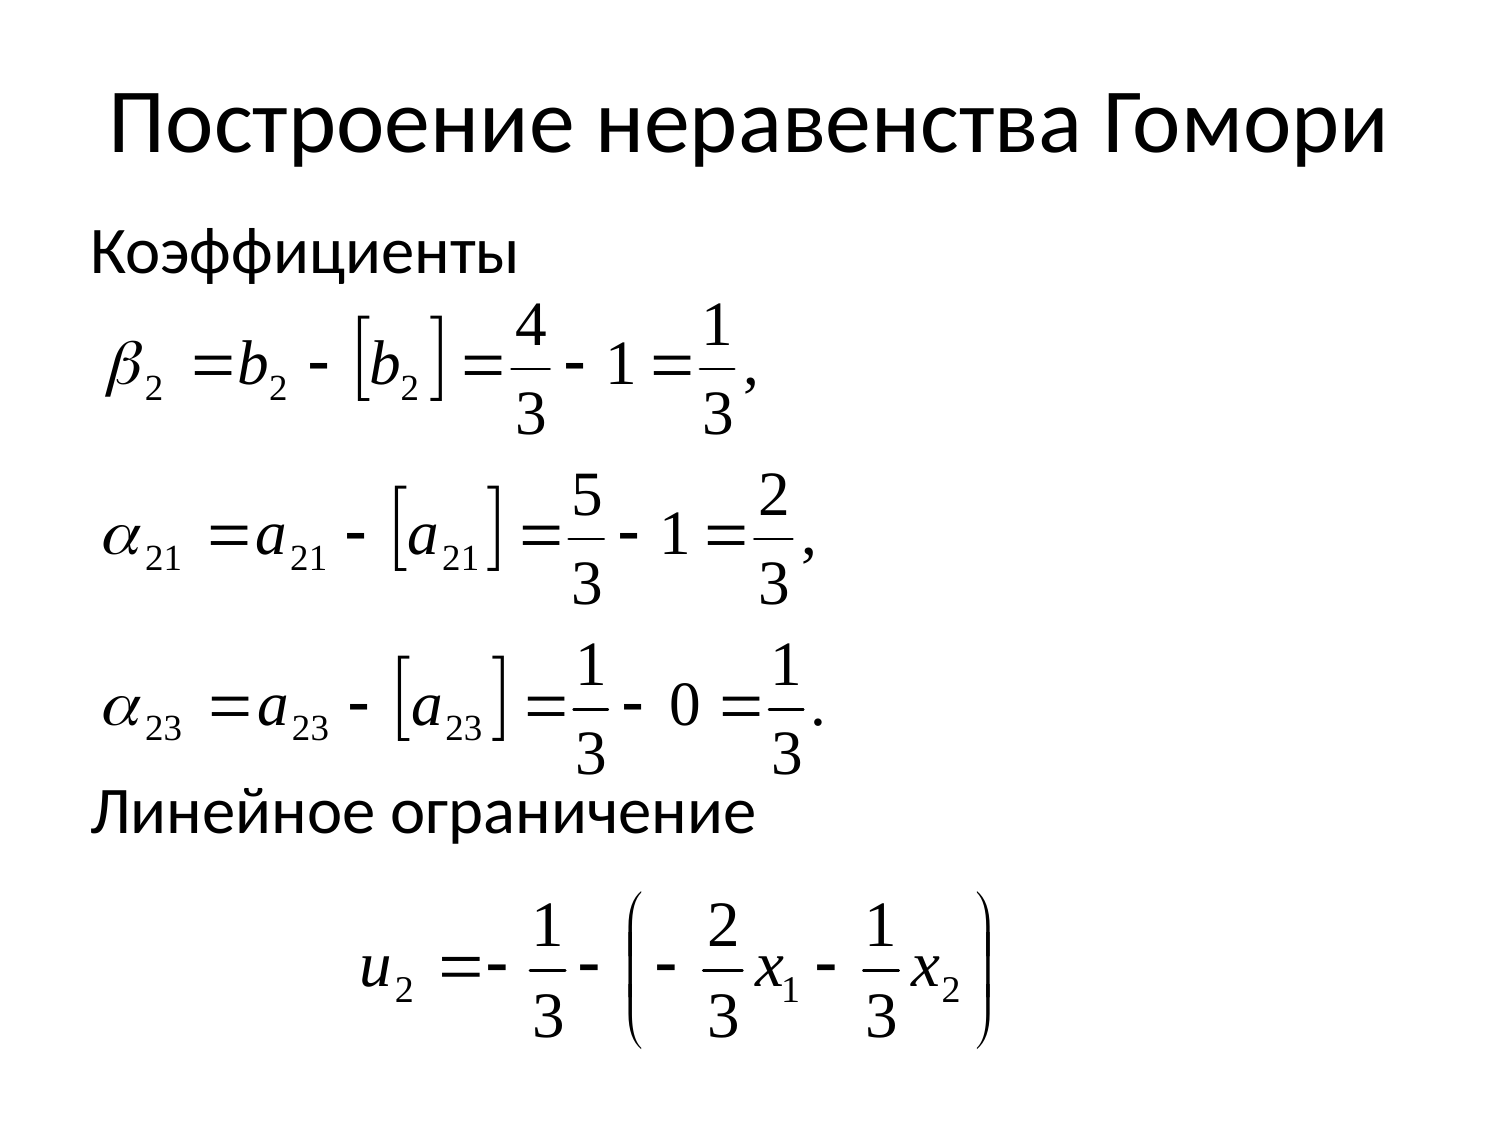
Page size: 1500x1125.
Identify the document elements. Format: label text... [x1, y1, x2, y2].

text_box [93, 280, 833, 787]
title Построение неравенства Гомори [75, 45, 1425, 188]
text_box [351, 878, 1009, 1063]
list Коэффициенты Линейное ограничение [75, 199, 1425, 1005]
